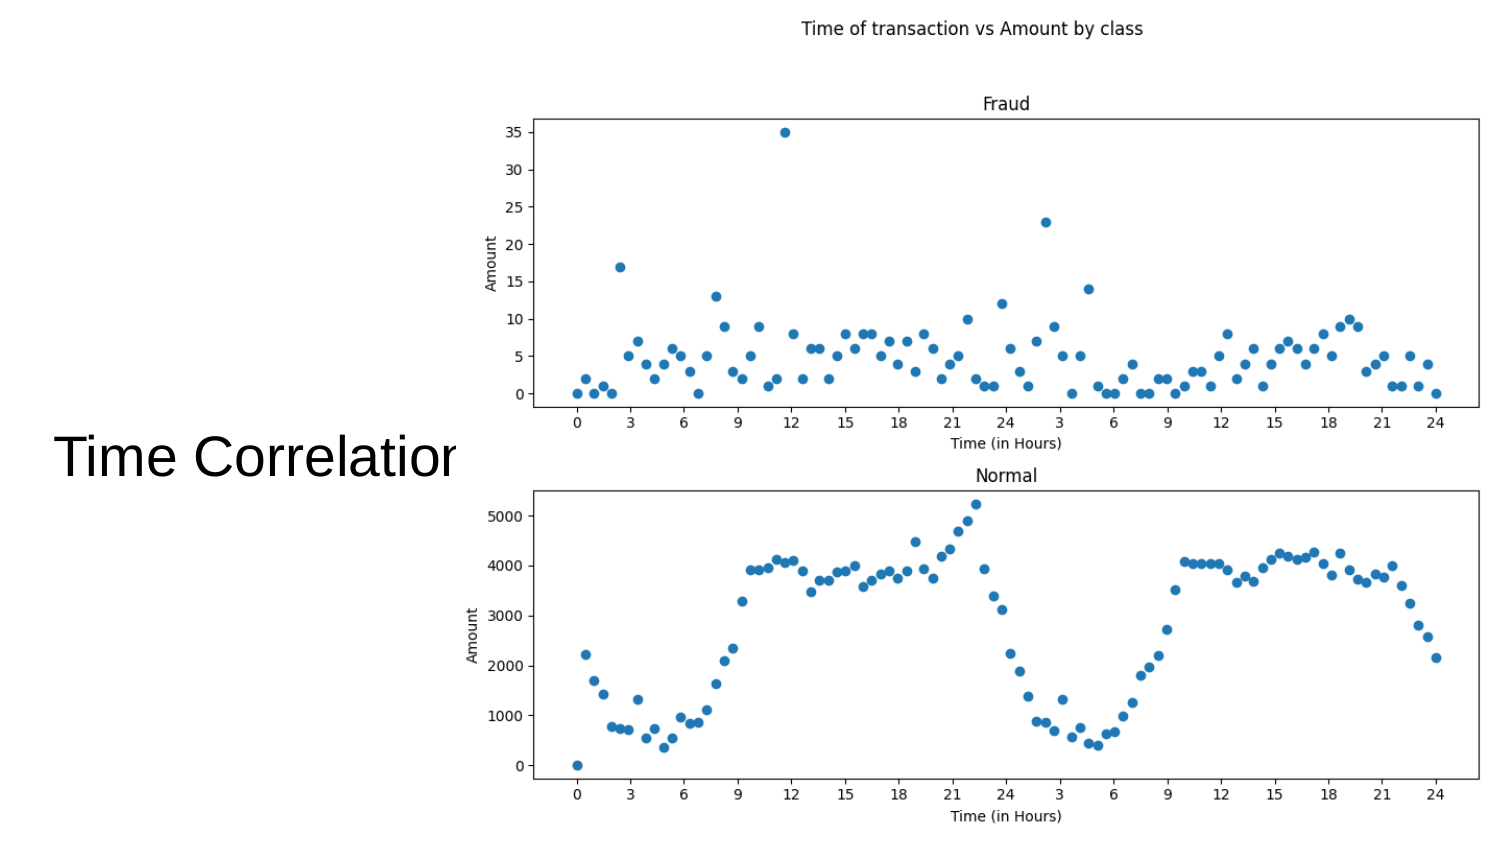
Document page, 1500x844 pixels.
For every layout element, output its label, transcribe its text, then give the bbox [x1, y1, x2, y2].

picture [456, 10, 1489, 834]
title Time Correlation [38, 409, 451, 504]
